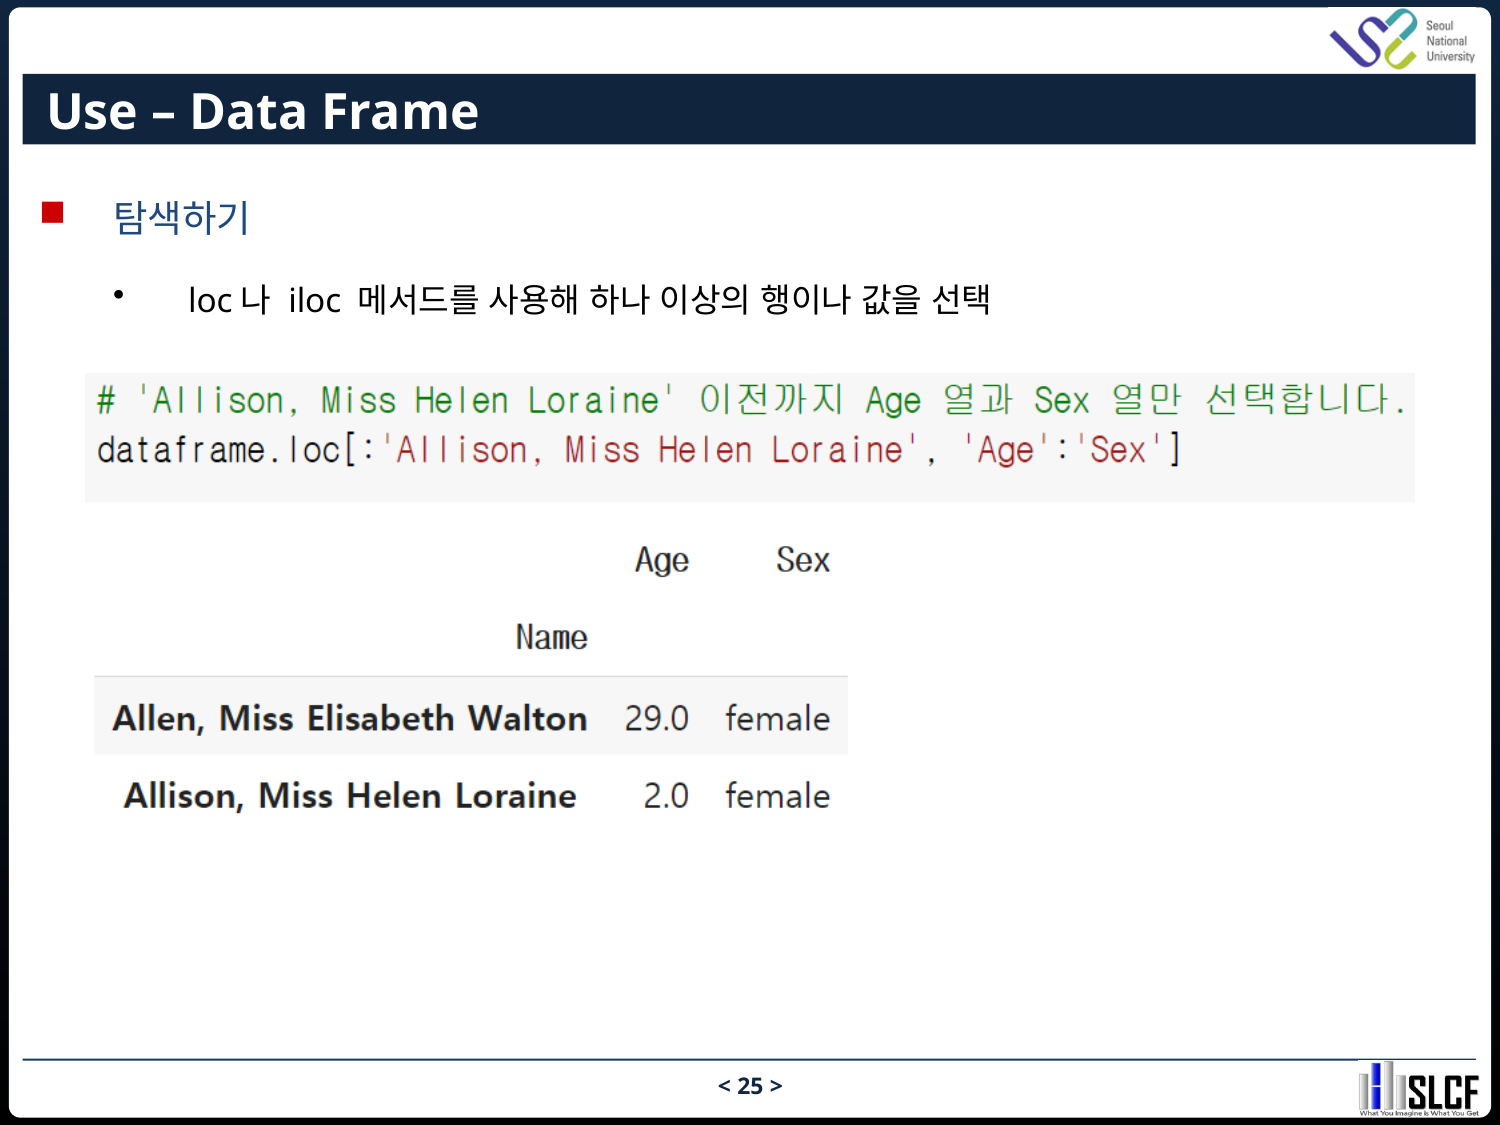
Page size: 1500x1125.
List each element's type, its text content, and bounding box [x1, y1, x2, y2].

picture [85, 373, 1415, 841]
title Use – Data Frame [22, 73, 1476, 145]
picture [1358, 1060, 1481, 1117]
picture [1328, 7, 1476, 70]
list 탐색하기 loc나 iloc 메서드를 사용해 하나 이상의 행이나 값을 선택 [38, 172, 1377, 811]
